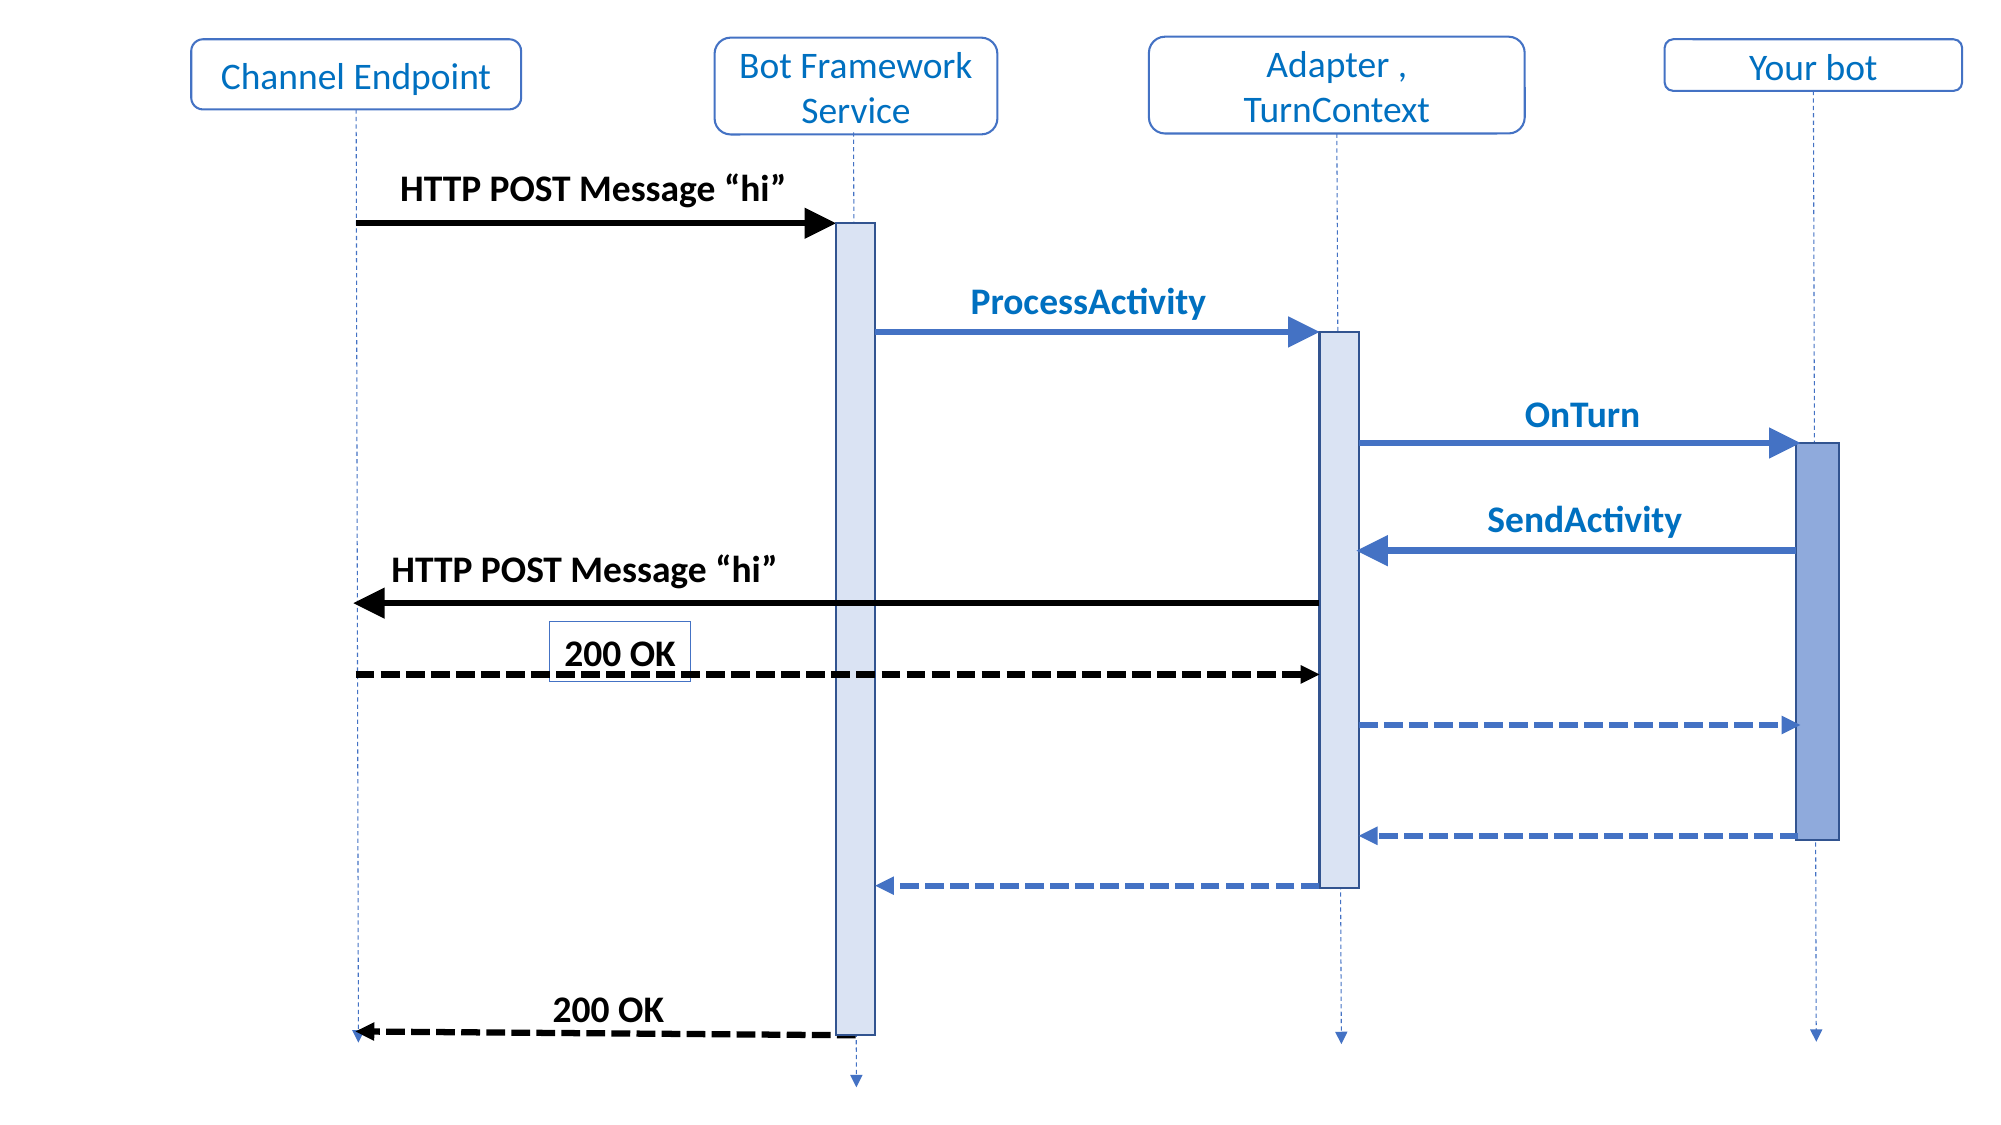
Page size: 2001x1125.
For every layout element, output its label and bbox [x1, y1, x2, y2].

text_box [191, 36, 1963, 1088]
